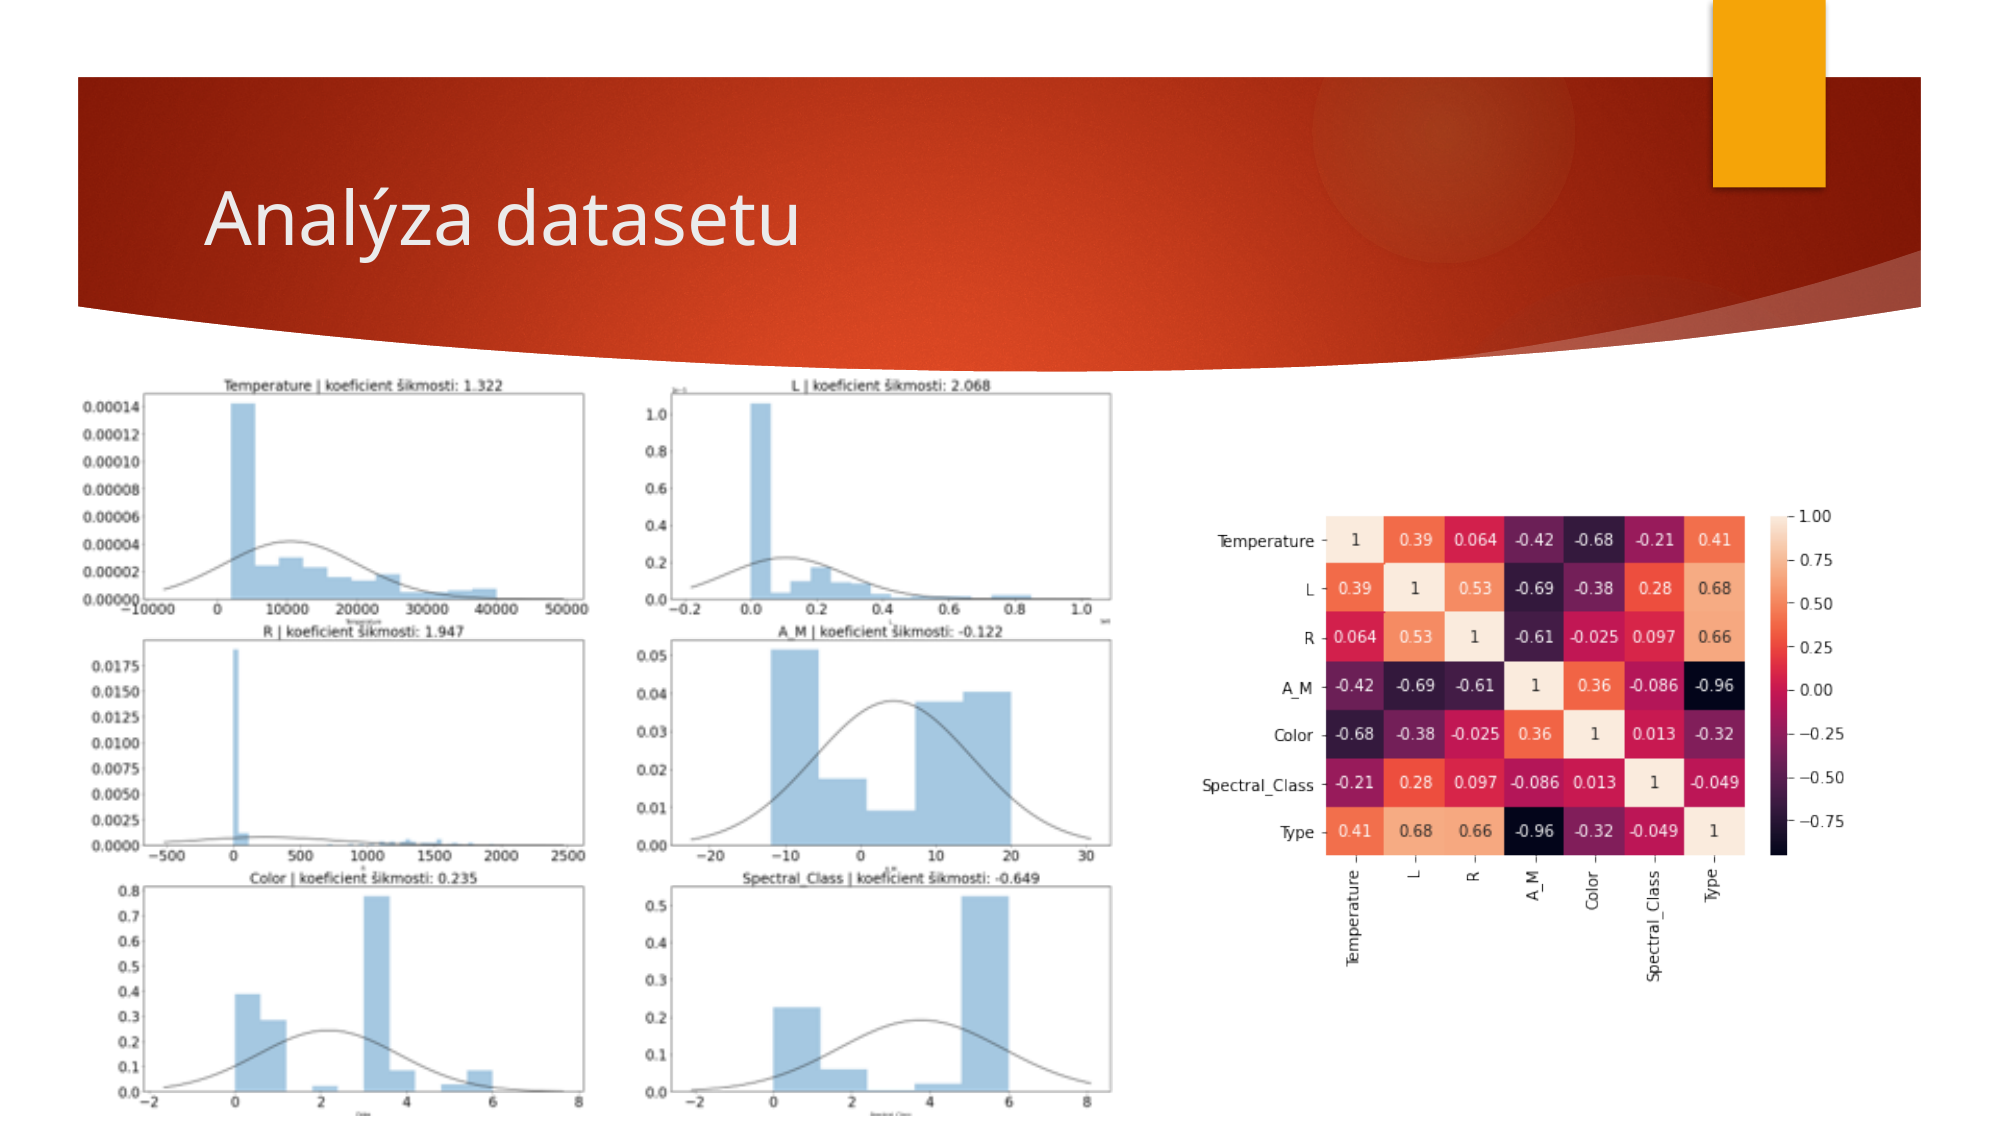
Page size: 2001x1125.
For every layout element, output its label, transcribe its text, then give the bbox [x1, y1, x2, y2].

title Analýza datasetu [189, 155, 1627, 275]
picture [78, 375, 1115, 1116]
picture [1189, 498, 1858, 992]
